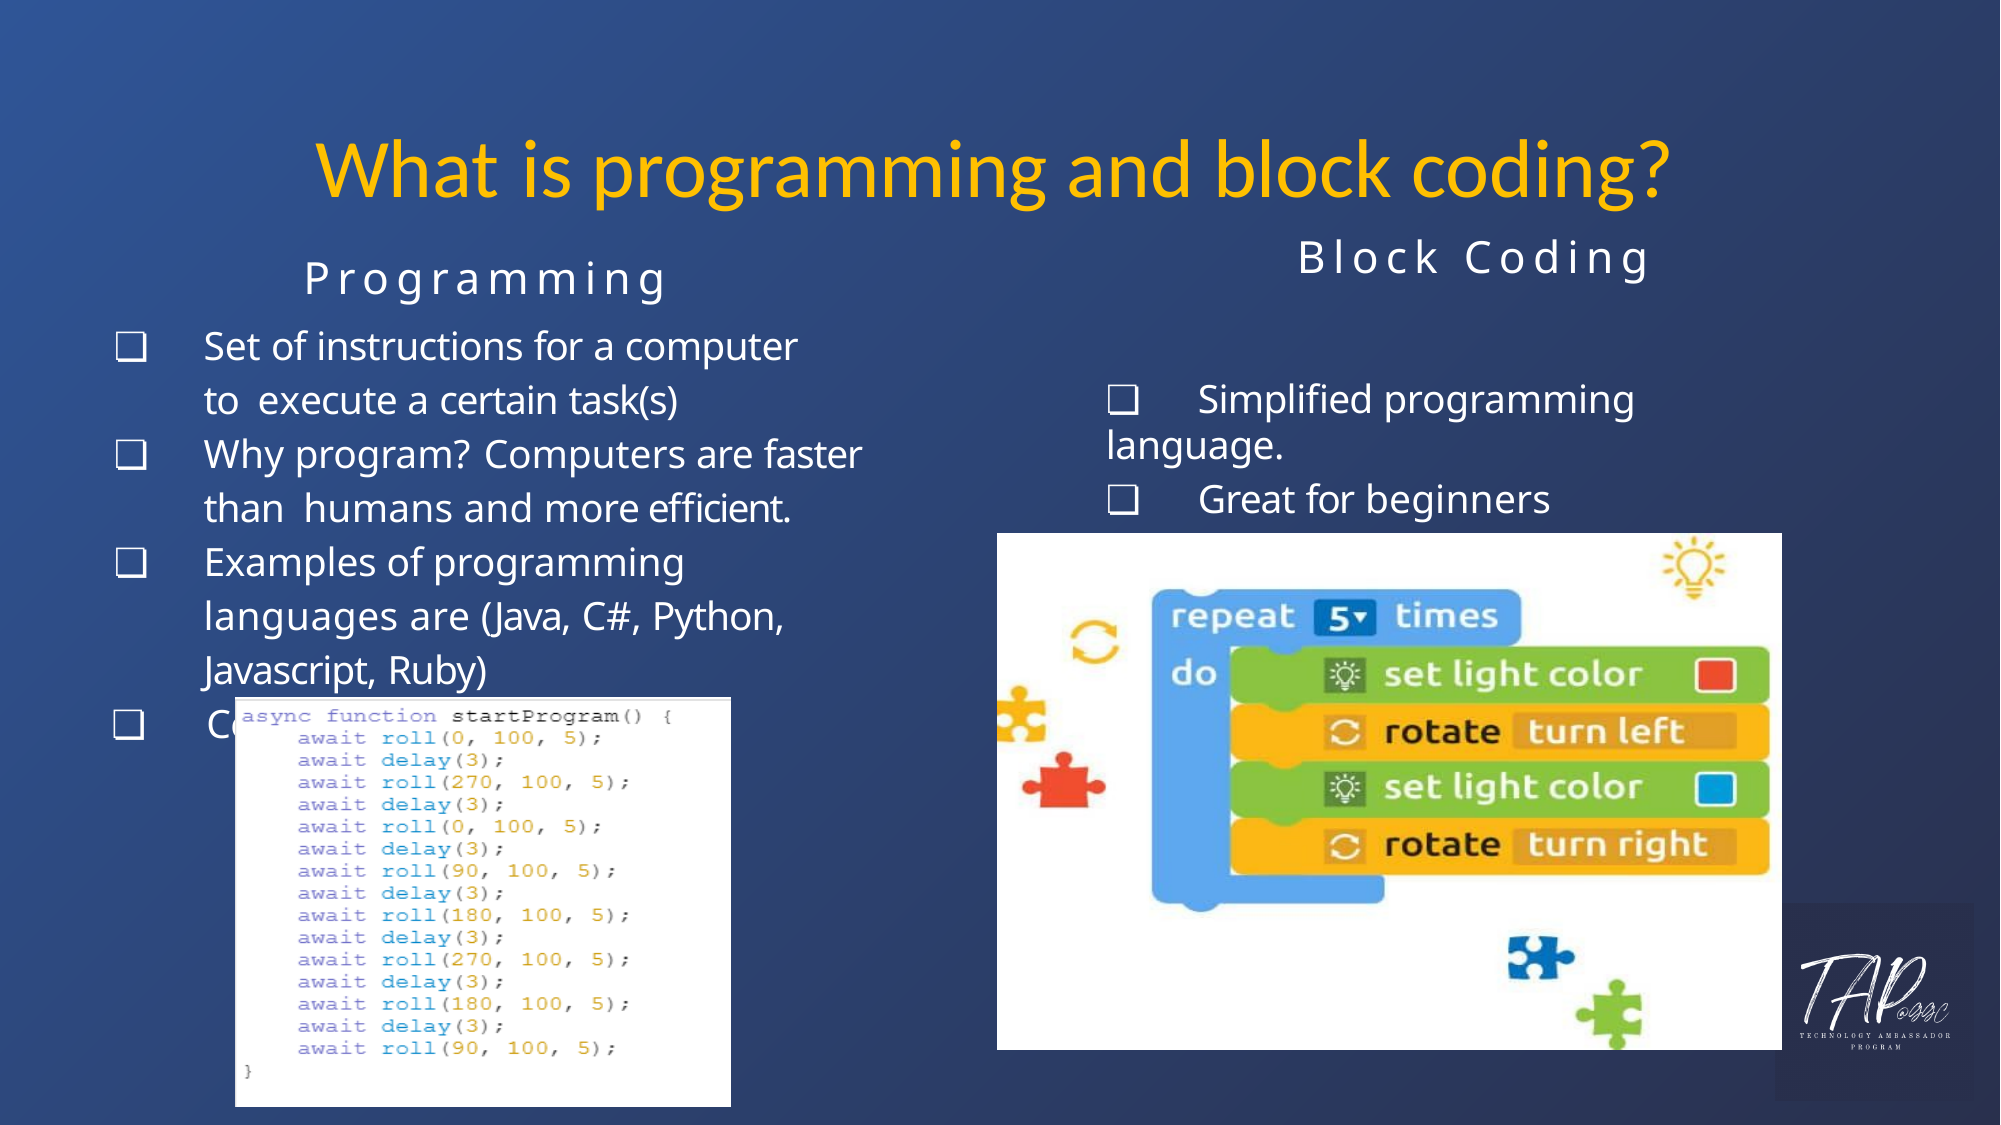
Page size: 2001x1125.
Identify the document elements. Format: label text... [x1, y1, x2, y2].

picture [997, 533, 1974, 1101]
text_box Programming [199, 242, 767, 311]
text_box Block Coding [1129, 222, 1813, 291]
text_box ❏ Simpliﬁed programming language. ❏ Great for beginners ❏ Drag and drop [1102, 364, 1782, 533]
text_box ❏ Set of instructions for a computer to execute a certain task(s) ❏ Why program? Computers are faster than humans and more eﬃcient. ❏ Examples of programming languages are (Java, C#, Python, Javascript, Ruby) ❏ Convert algorithms into code [111, 311, 907, 747]
picture [235, 697, 731, 1107]
title What is programming and block coding? [84, 67, 1903, 259]
